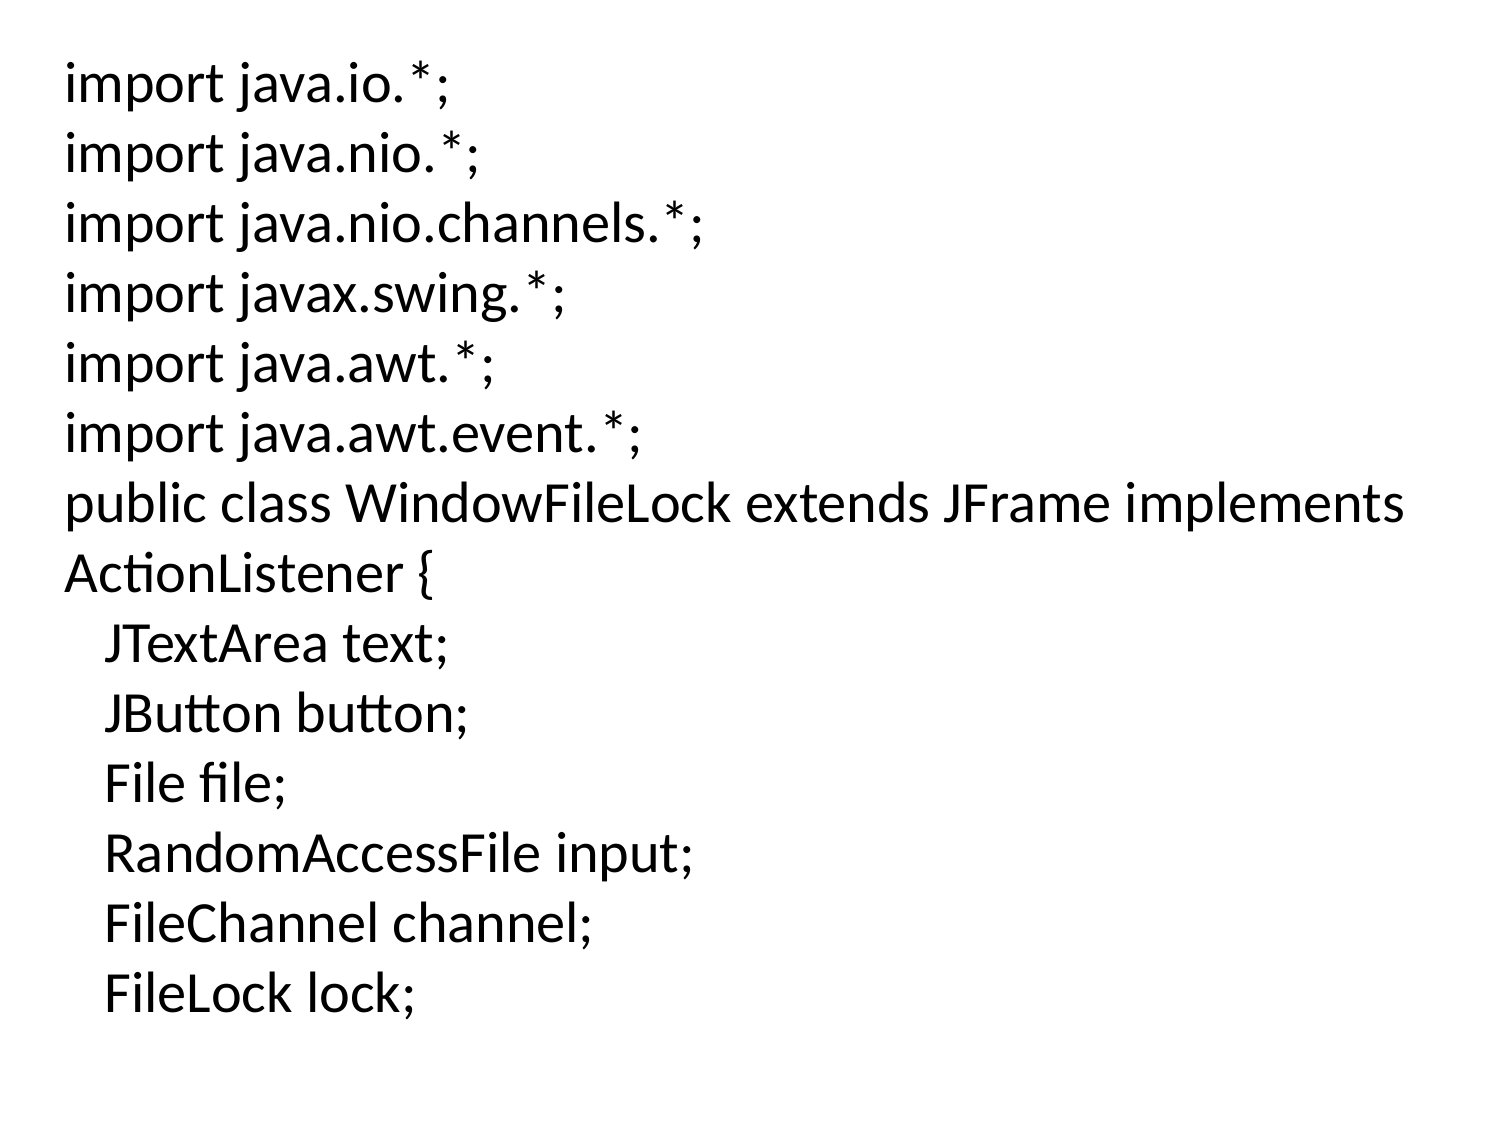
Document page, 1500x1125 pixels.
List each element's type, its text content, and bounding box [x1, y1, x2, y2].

text_box import java.io.*; import java.nio.*; import java.nio.channels.*; import javax.swing.*; import java.awt.*; import java.awt.event.*; public class WindowFileLock extends JFrame implements ActionListener { JTextArea text; JButton button; File file; RandomAccessFile input; FileChannel channel; FileLock lock; [49, 36, 1446, 1032]
